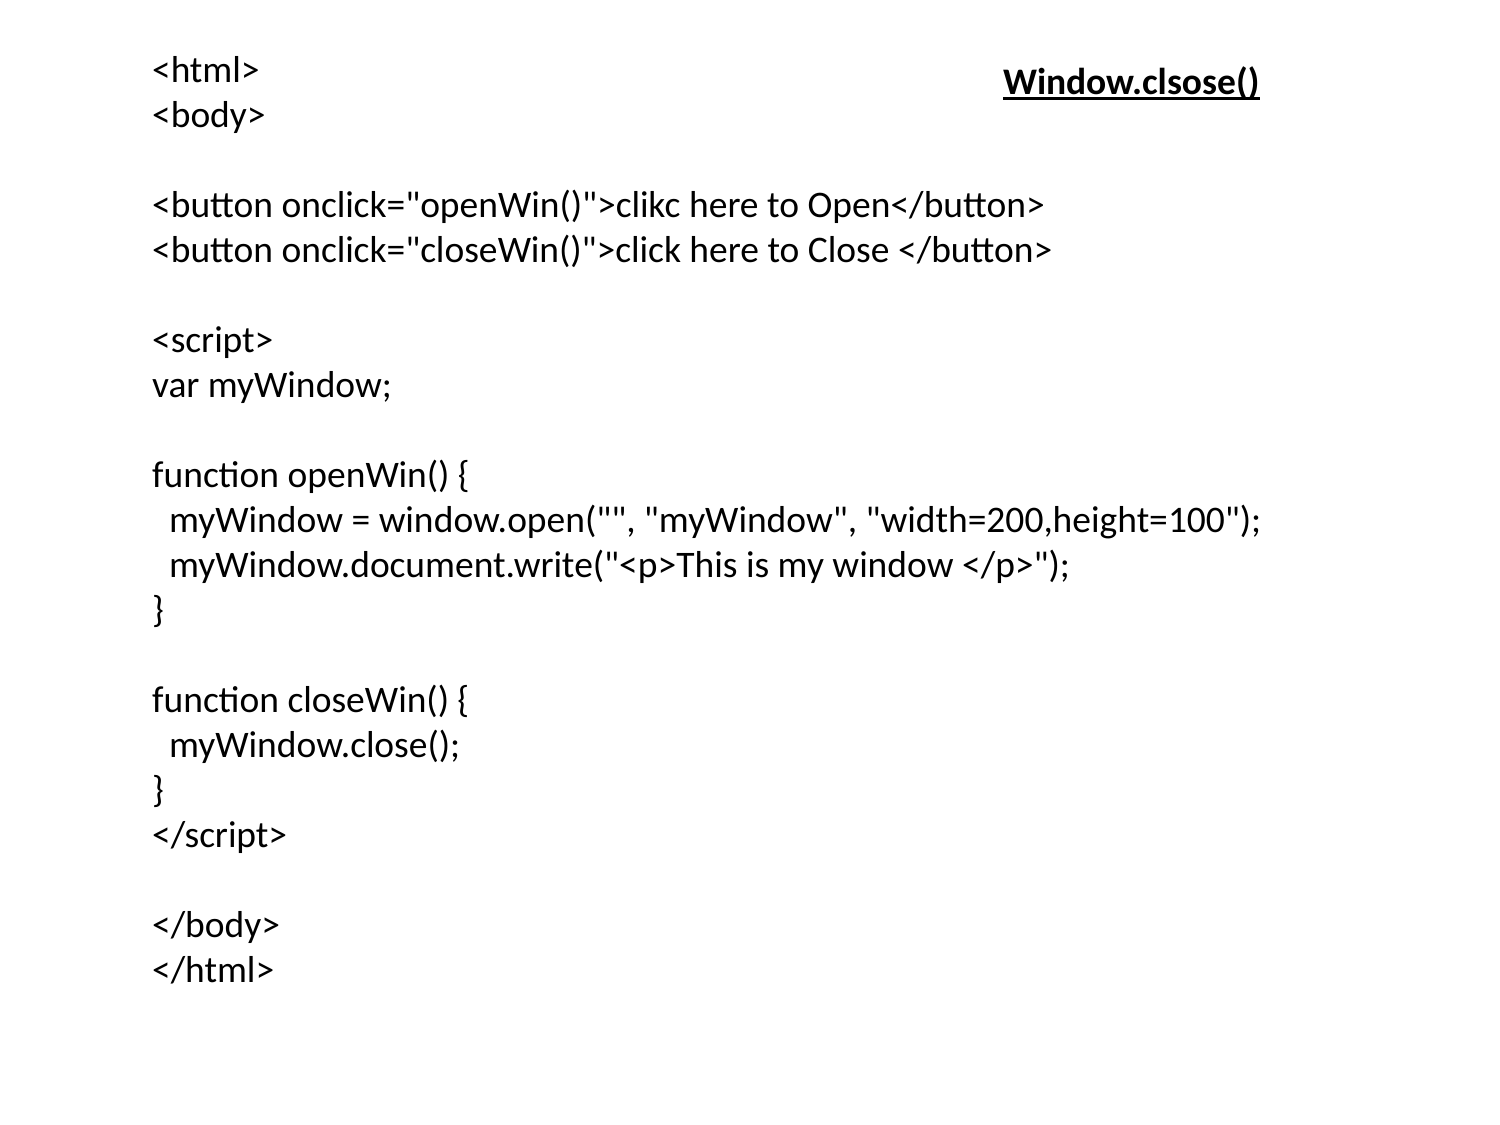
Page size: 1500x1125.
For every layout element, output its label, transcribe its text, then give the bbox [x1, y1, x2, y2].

text_box Window.clsose() [988, 49, 1275, 110]
text_box <html> <body> <button onclick="openWin()">clikc here to Open</button> <button onclick="closeWin()">click here to Close </button> <script> var myWindow; function openWin() { myWindow = window.open("", "myWindow", "width=200,height=100"); myWindow.document.write("<p>This is my window </p>"); } function closeWin() { myWindow.close(); } </script> </body> </html> [137, 37, 1350, 998]
